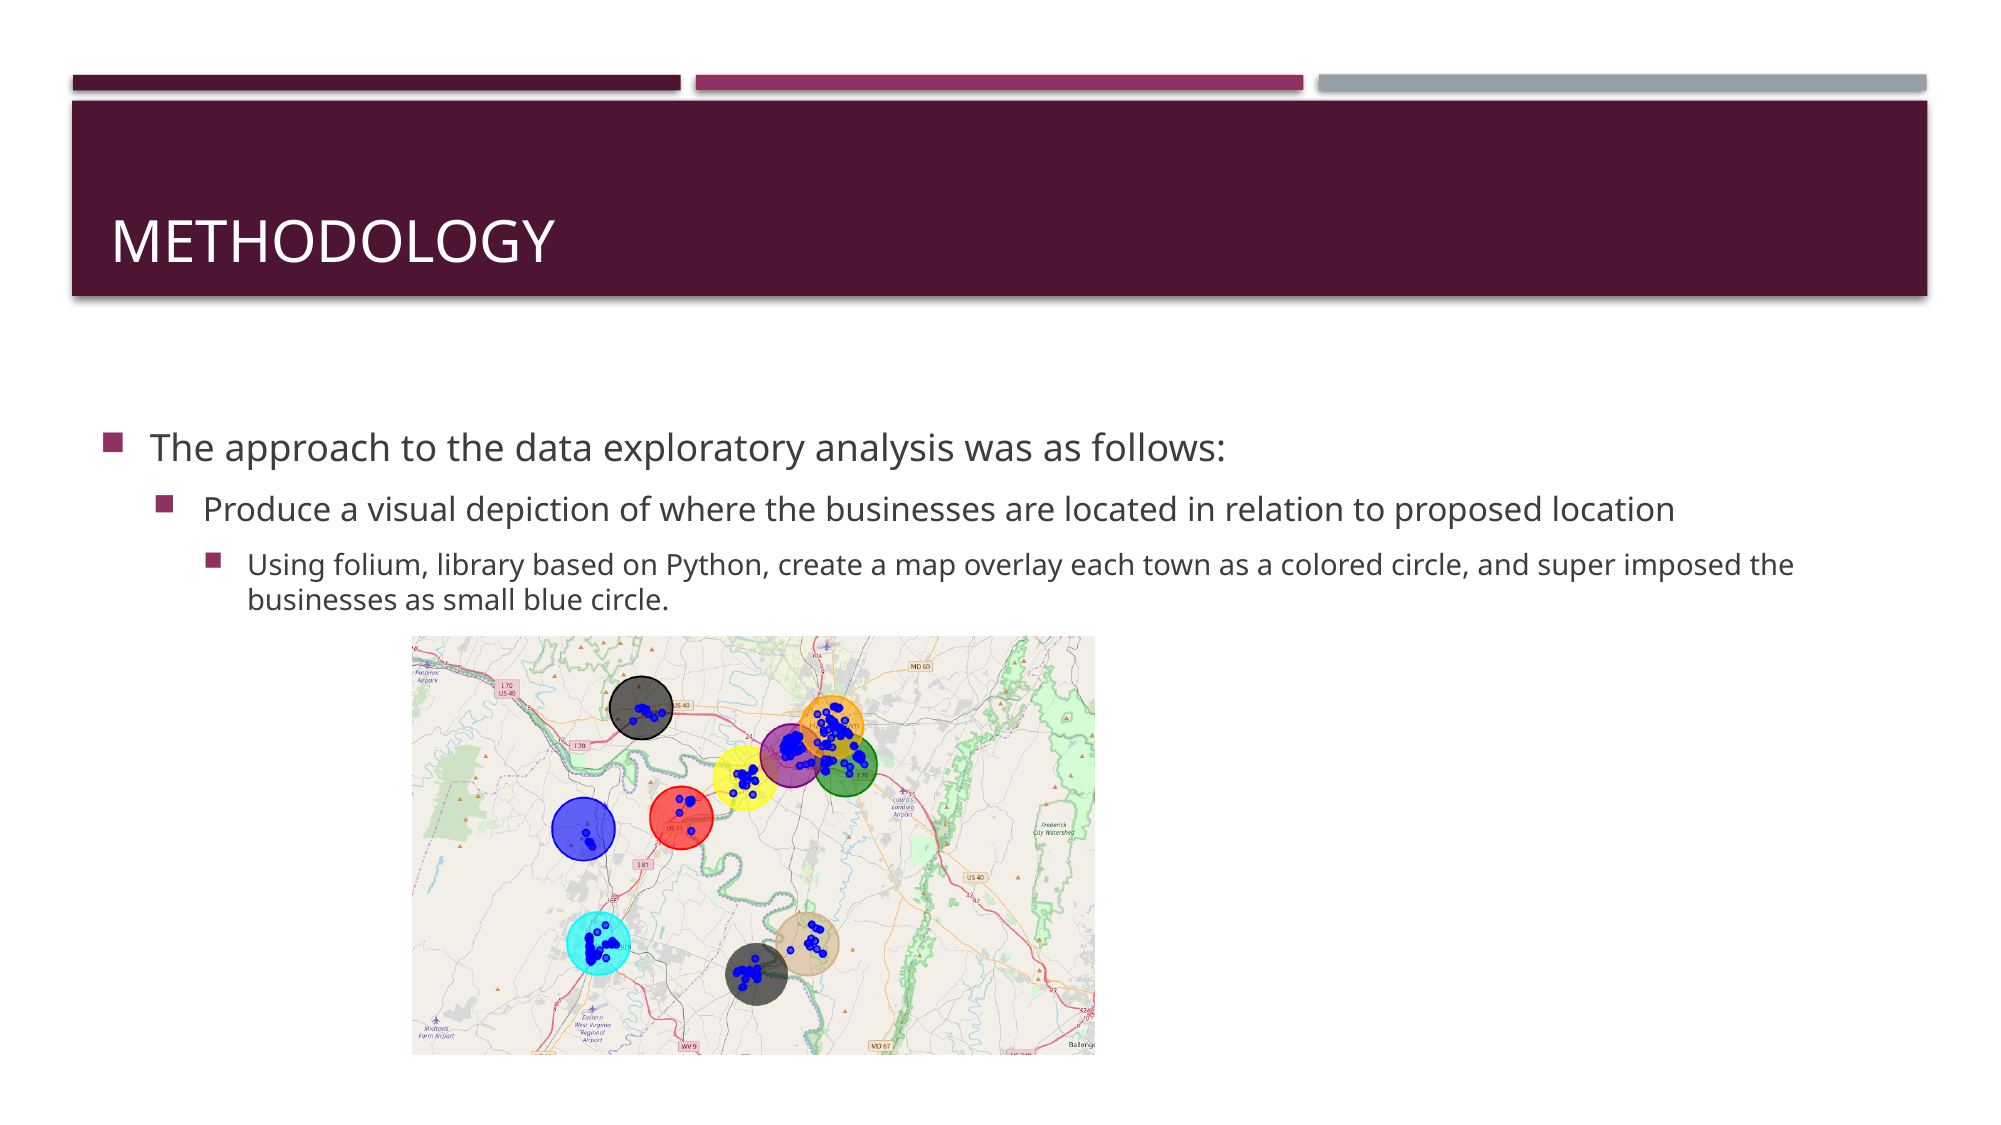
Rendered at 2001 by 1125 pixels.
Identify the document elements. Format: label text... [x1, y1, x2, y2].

title Methodology [95, 115, 1905, 282]
picture [412, 636, 1096, 1055]
list The approach to the data exploratory analysis was as follows: Produce a visual depiction of where the businesses are located in relation to proposed location Using folium, library based on Python, create a map overlay each town as a colored circle, and super imposed the businesses as small blue circle. [84, 317, 1894, 777]
